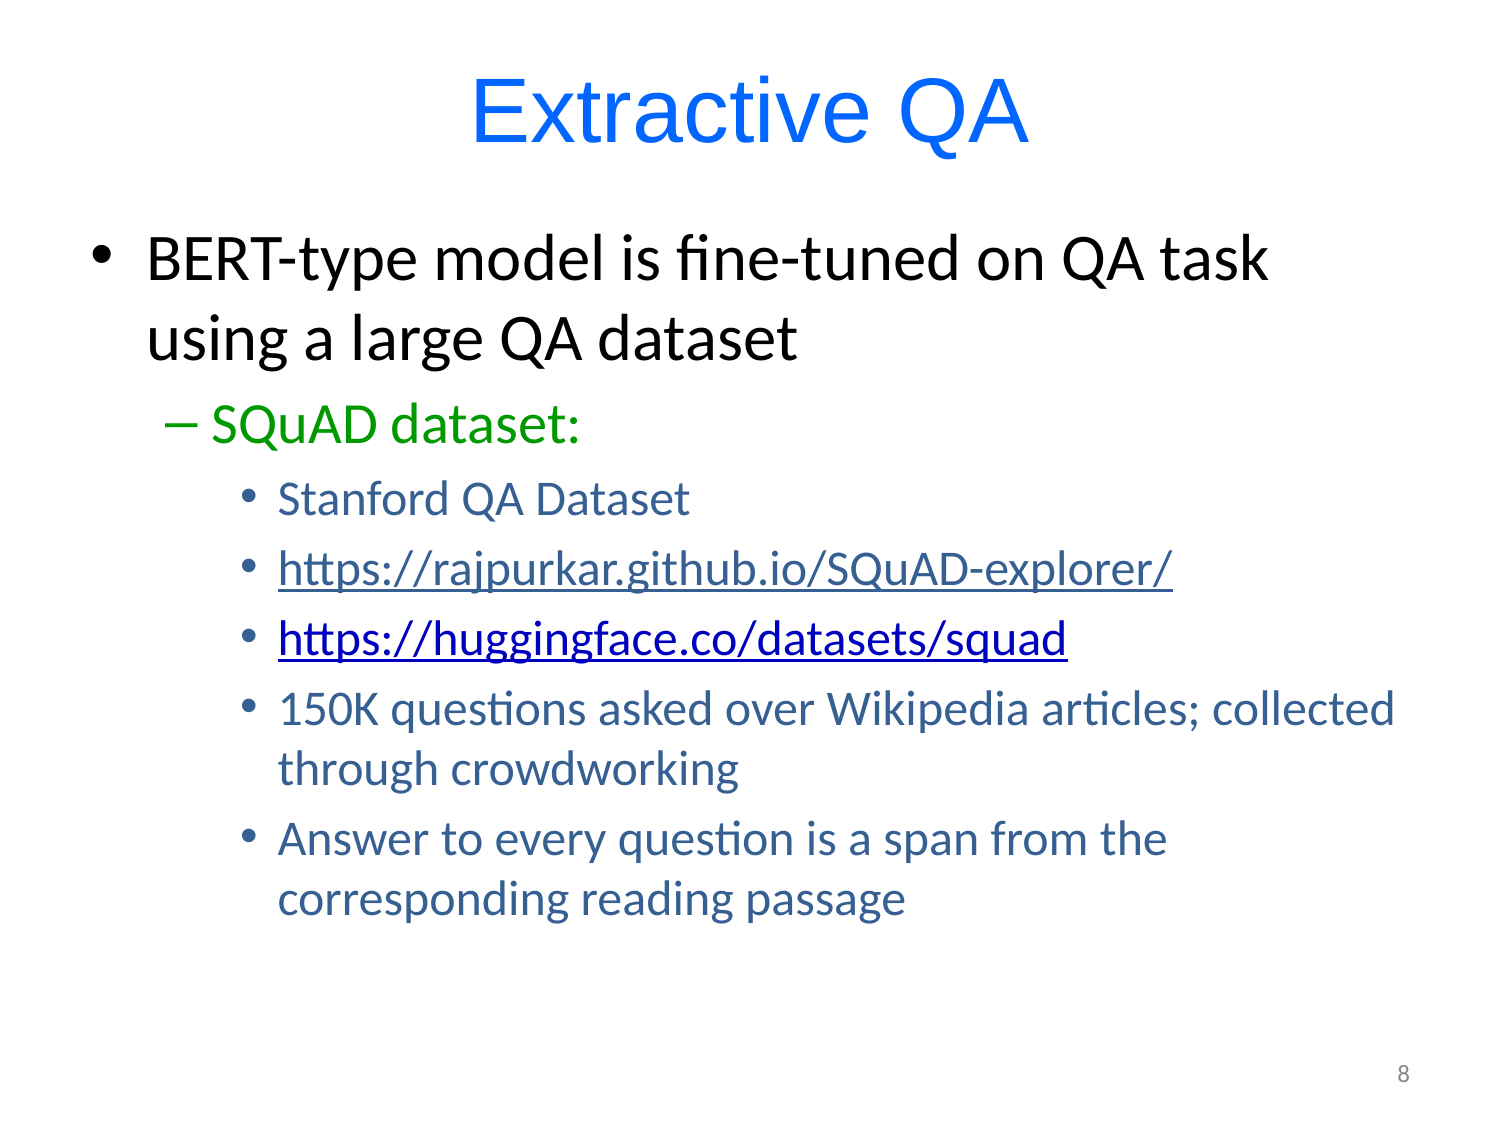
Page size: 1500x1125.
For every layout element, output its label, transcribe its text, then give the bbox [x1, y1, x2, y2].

title Extractive QA [75, 12, 1425, 200]
list BERT-type model is fine-tuned on QA task using a large QA dataset SQuAD dataset: Stanford QA Dataset https://rajpurkar.github.io/SQuAD-explorer/ https://huggingface.co/datasets/squad 150K questions asked over Wikipedia articles; collected through crowdworking Answer to every question is a span from the corresponding reading passage [75, 205, 1425, 1113]
slide_number 8 [1074, 1042, 1425, 1103]
